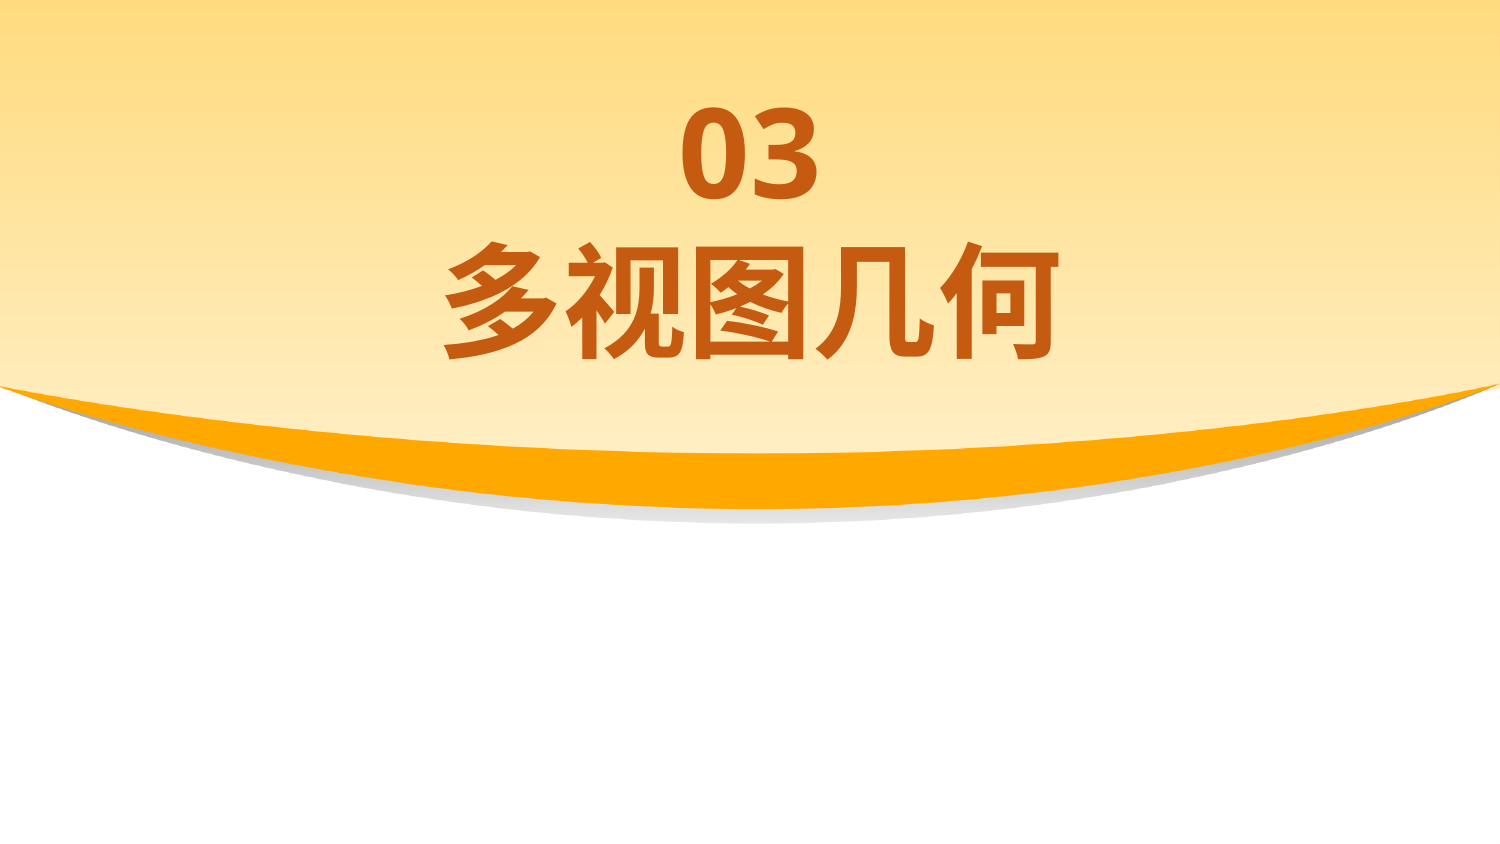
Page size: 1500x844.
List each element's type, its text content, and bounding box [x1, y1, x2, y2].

text_box 03 多视图几何 [375, 121, 1125, 326]
picture [0, 0, 1500, 844]
